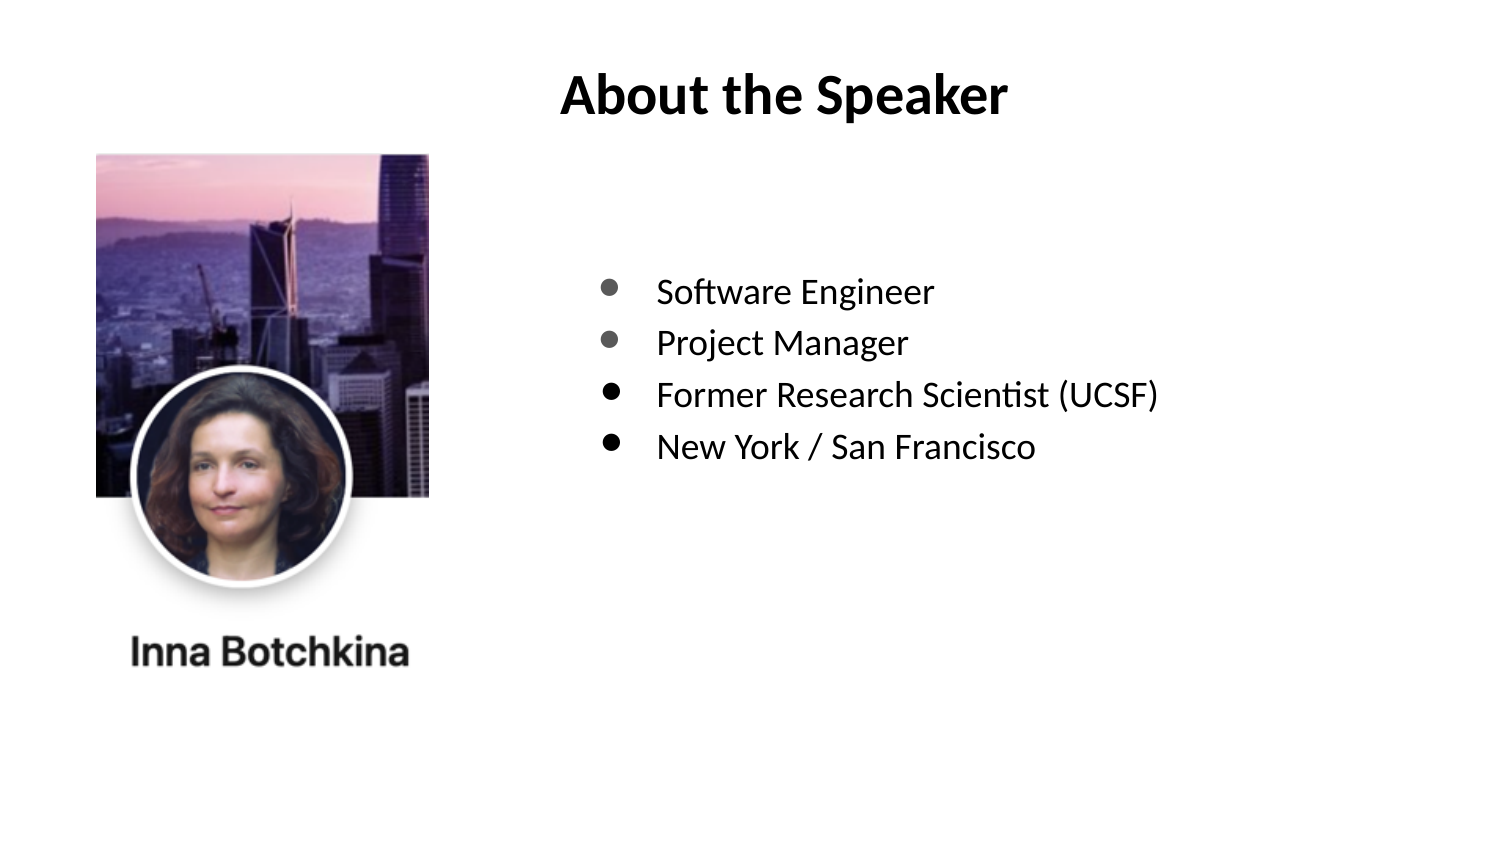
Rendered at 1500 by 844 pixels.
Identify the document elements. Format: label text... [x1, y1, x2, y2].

list Software Engineer Project Manager Former Research Scientist (UCSF) New York / San Francisco [566, 244, 1177, 750]
title About the Speaker [545, 41, 1067, 213]
picture [96, 152, 430, 691]
